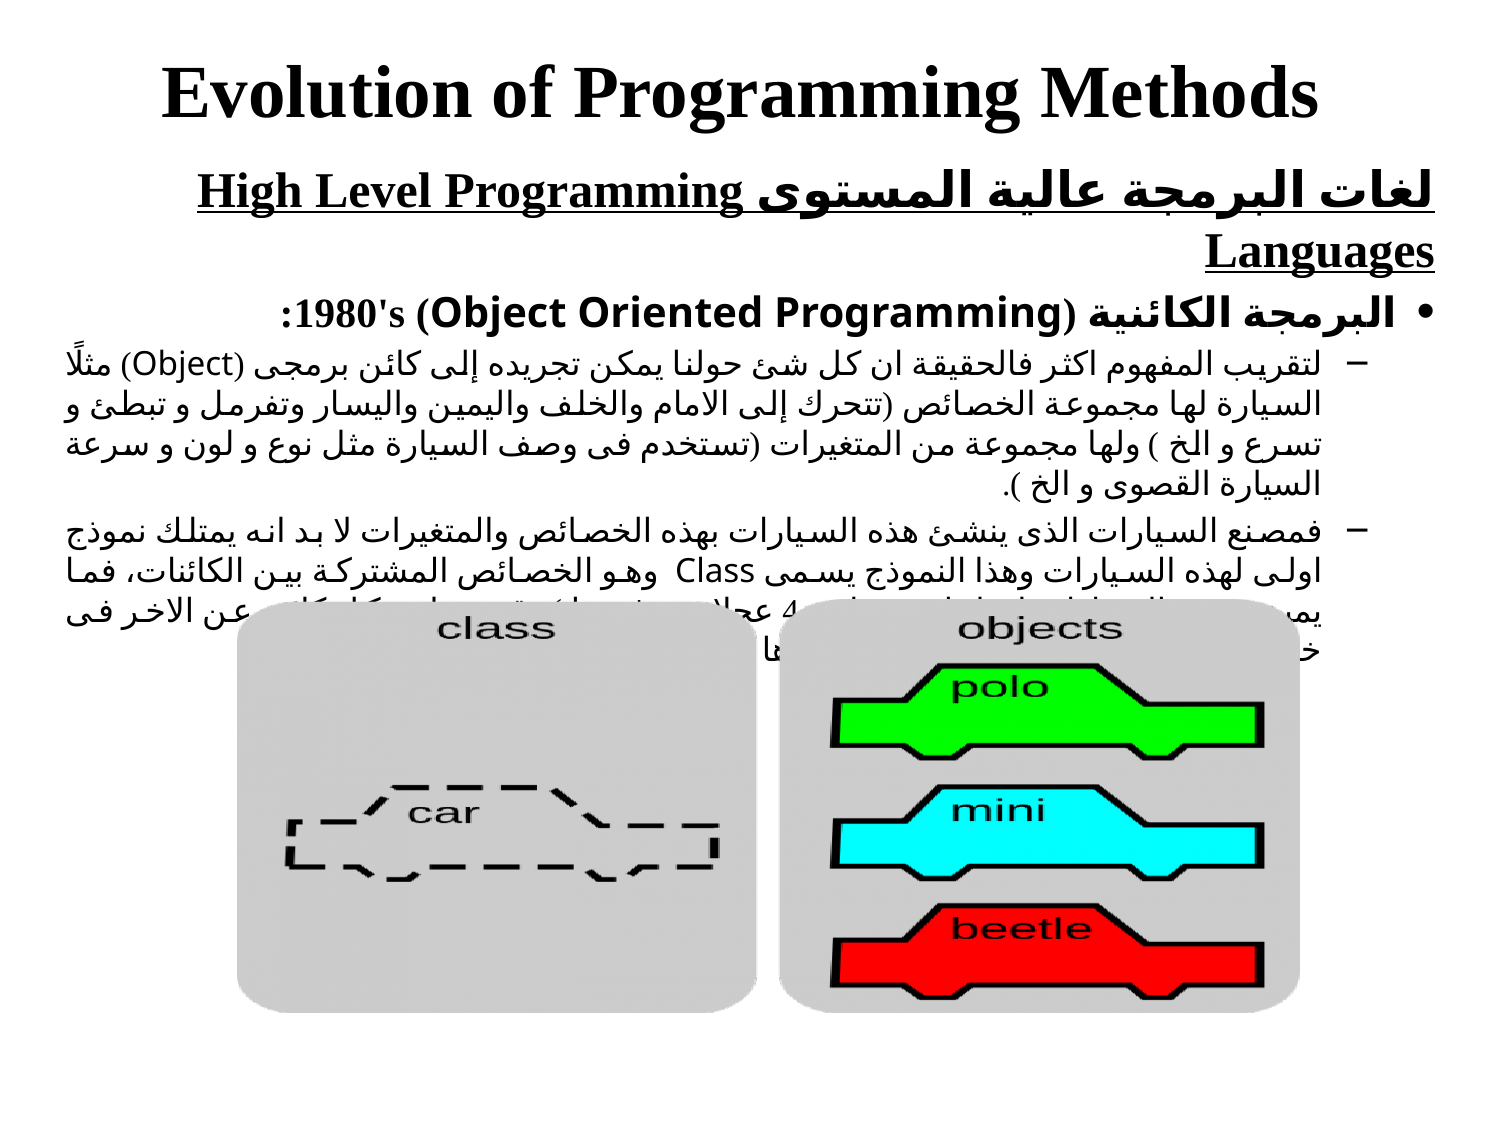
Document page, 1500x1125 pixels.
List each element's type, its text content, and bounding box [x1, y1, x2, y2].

title Evolution of Programming Methods [112, 24, 1388, 150]
picture [237, 599, 1300, 1013]
list لغات البرمجة عالية المستوى High Level Programming Languages البرمجة الكائنية (Object Oriented Programming) 1980's: لتقريب المفهوم اكثر فالحقيقة ان كل شئ حولنا يمكن تجريده إلى كائن برمجى (Object) مثلًا السيارة لها مجموعة الخصائص (تتحرك إلى الامام والخلف واليمين واليسار وتفرمل و تبطئ و تسرع و الخ ) ولها مجموعة من المتغيرات (تستخدم فى وصف السيارة مثل نوع و لون و سرعة السيارة القصوى و الخ ). فمصنع السيارات الذى ينشئ هذه السيارات بهذه الخصائص والمتغيرات لا بد انه يمتلك نموذج اولى لهذه السيارات وهذا النموذج يسمى Class وهو الخصائص المشتركة بين الكائنات، فما يميز صنف السيارات ان لها ( محرك و 4 عجلات و غيرها ) وقد يختلف كل كائن عن الاخر فى خصائص اخرى مثل السرعة واللون وغيرها . [50, 149, 1450, 1100]
